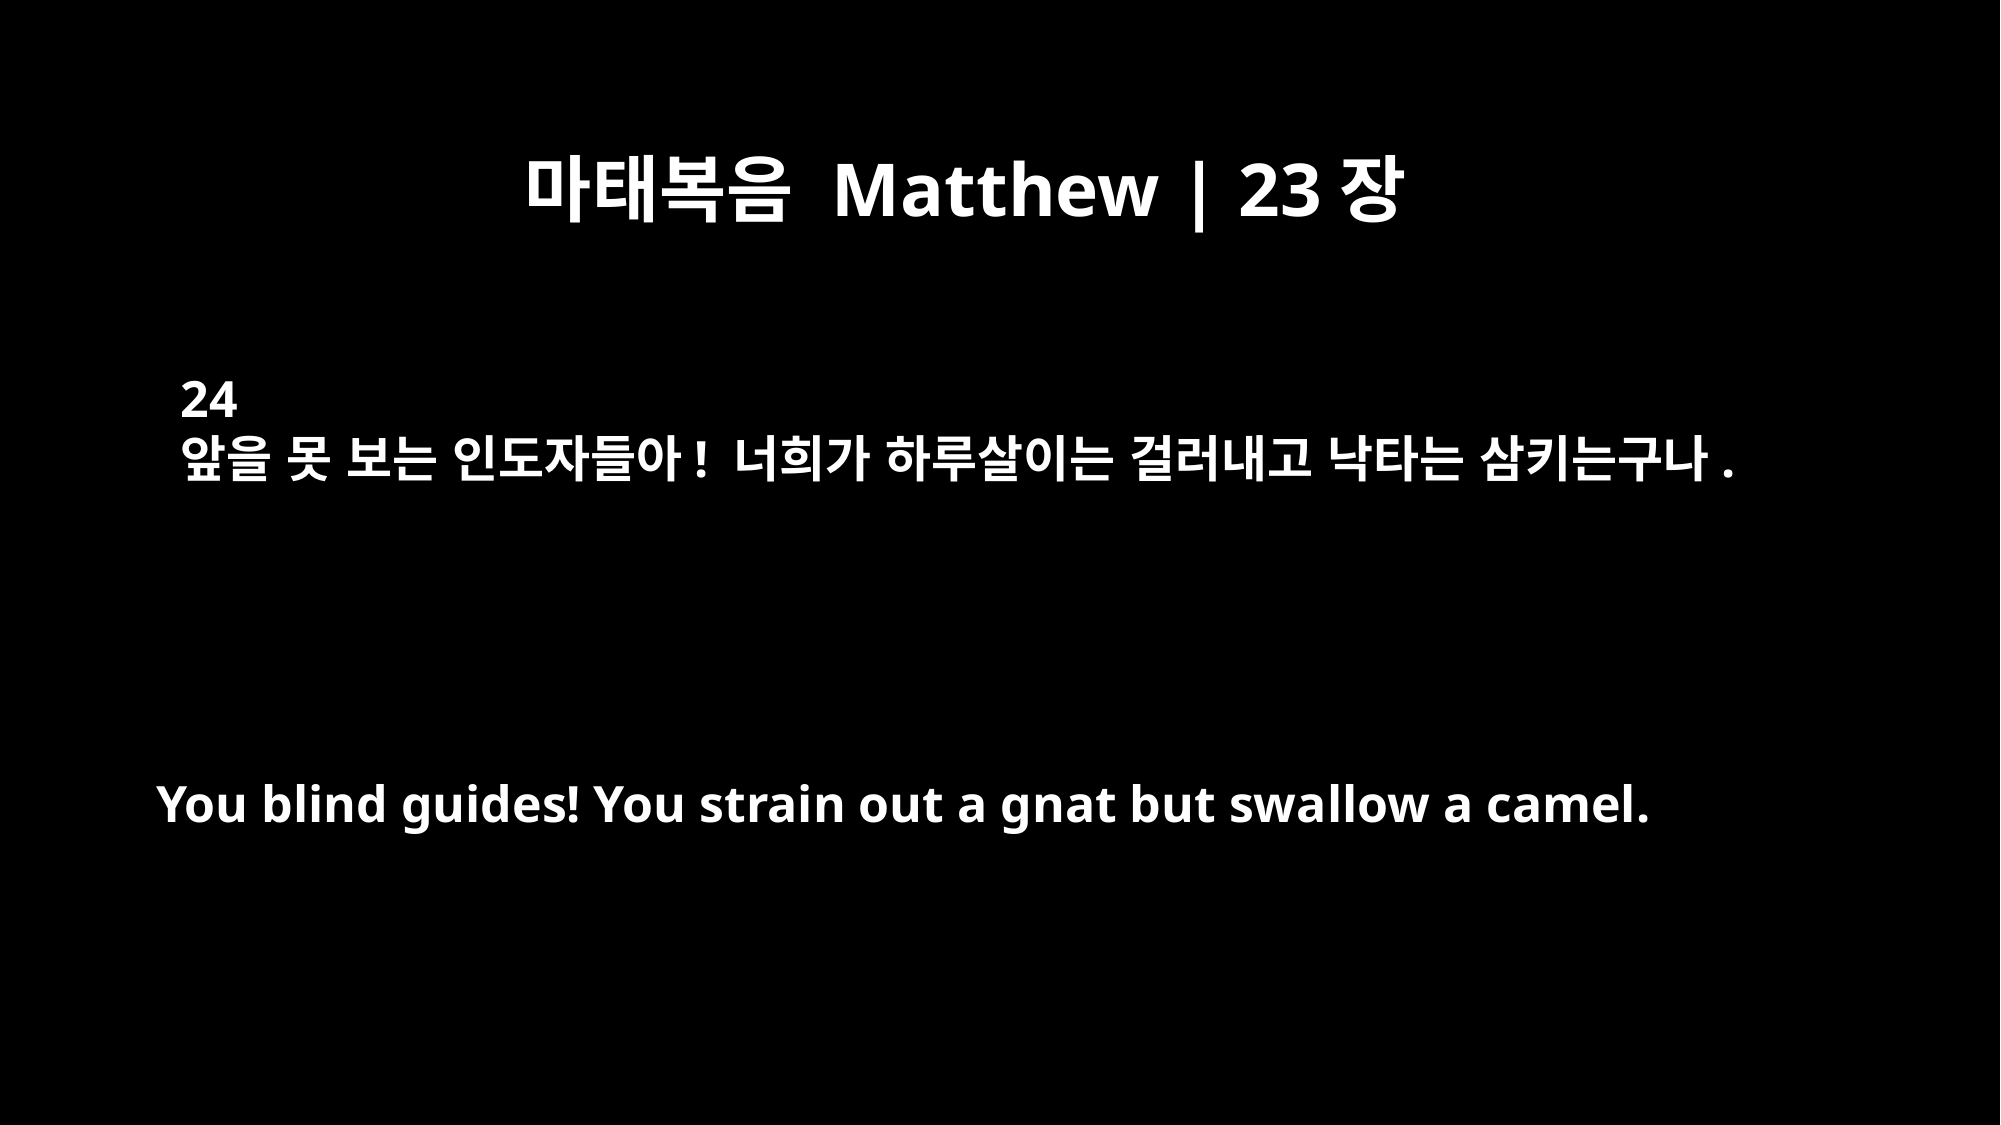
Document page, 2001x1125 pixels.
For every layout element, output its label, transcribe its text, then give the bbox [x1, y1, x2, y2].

text_box 24 앞을 못 보는 인도자들아! 너희가 하루살이는 걸러내고 낙타는 삼키는구나. [165, 359, 1752, 495]
text_box You blind guides! You strain out a gnat but swallow a camel. [141, 764, 1667, 840]
text_box 마태복음 Matthew | 23장 [510, 136, 1422, 239]
